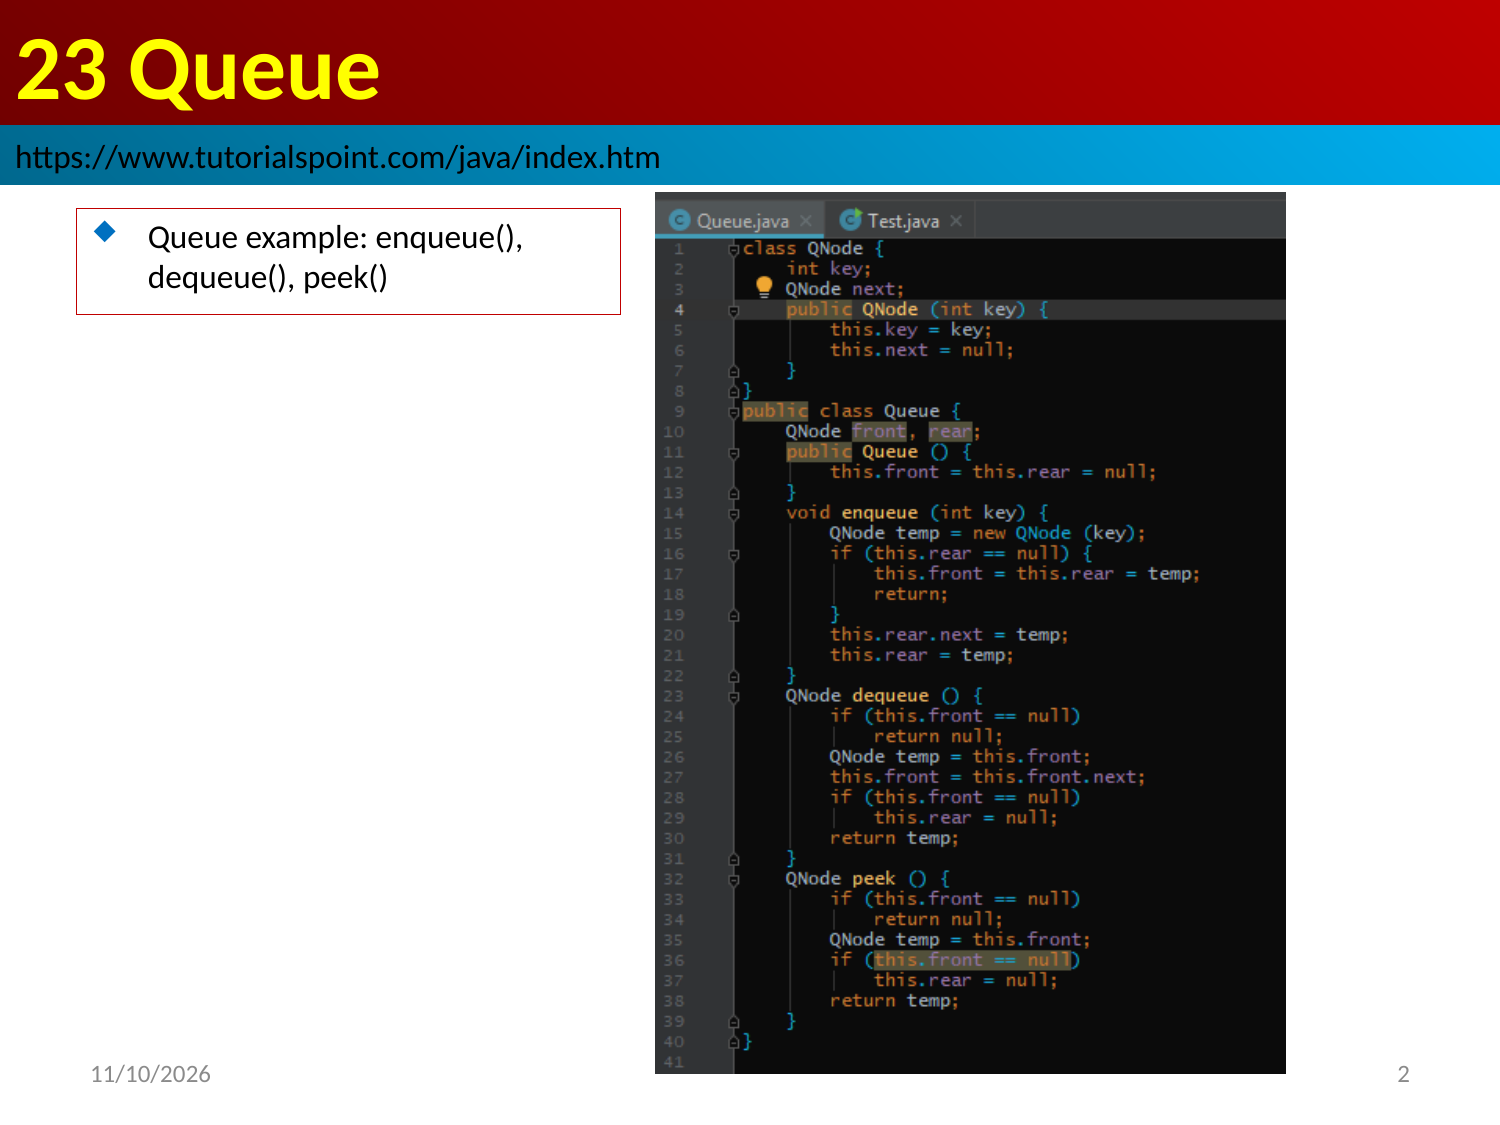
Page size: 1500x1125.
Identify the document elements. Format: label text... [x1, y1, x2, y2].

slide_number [75, 1042, 425, 1103]
text_box https://www.tutorialspoint.com/java/index.htm [0, 125, 1500, 185]
picture [655, 191, 1286, 1074]
slide_number 2 [1074, 1042, 1425, 1103]
title 23 Queue [0, 0, 1500, 125]
subtitle Queue example: enqueue(), dequeue(), peek() [76, 208, 621, 315]
